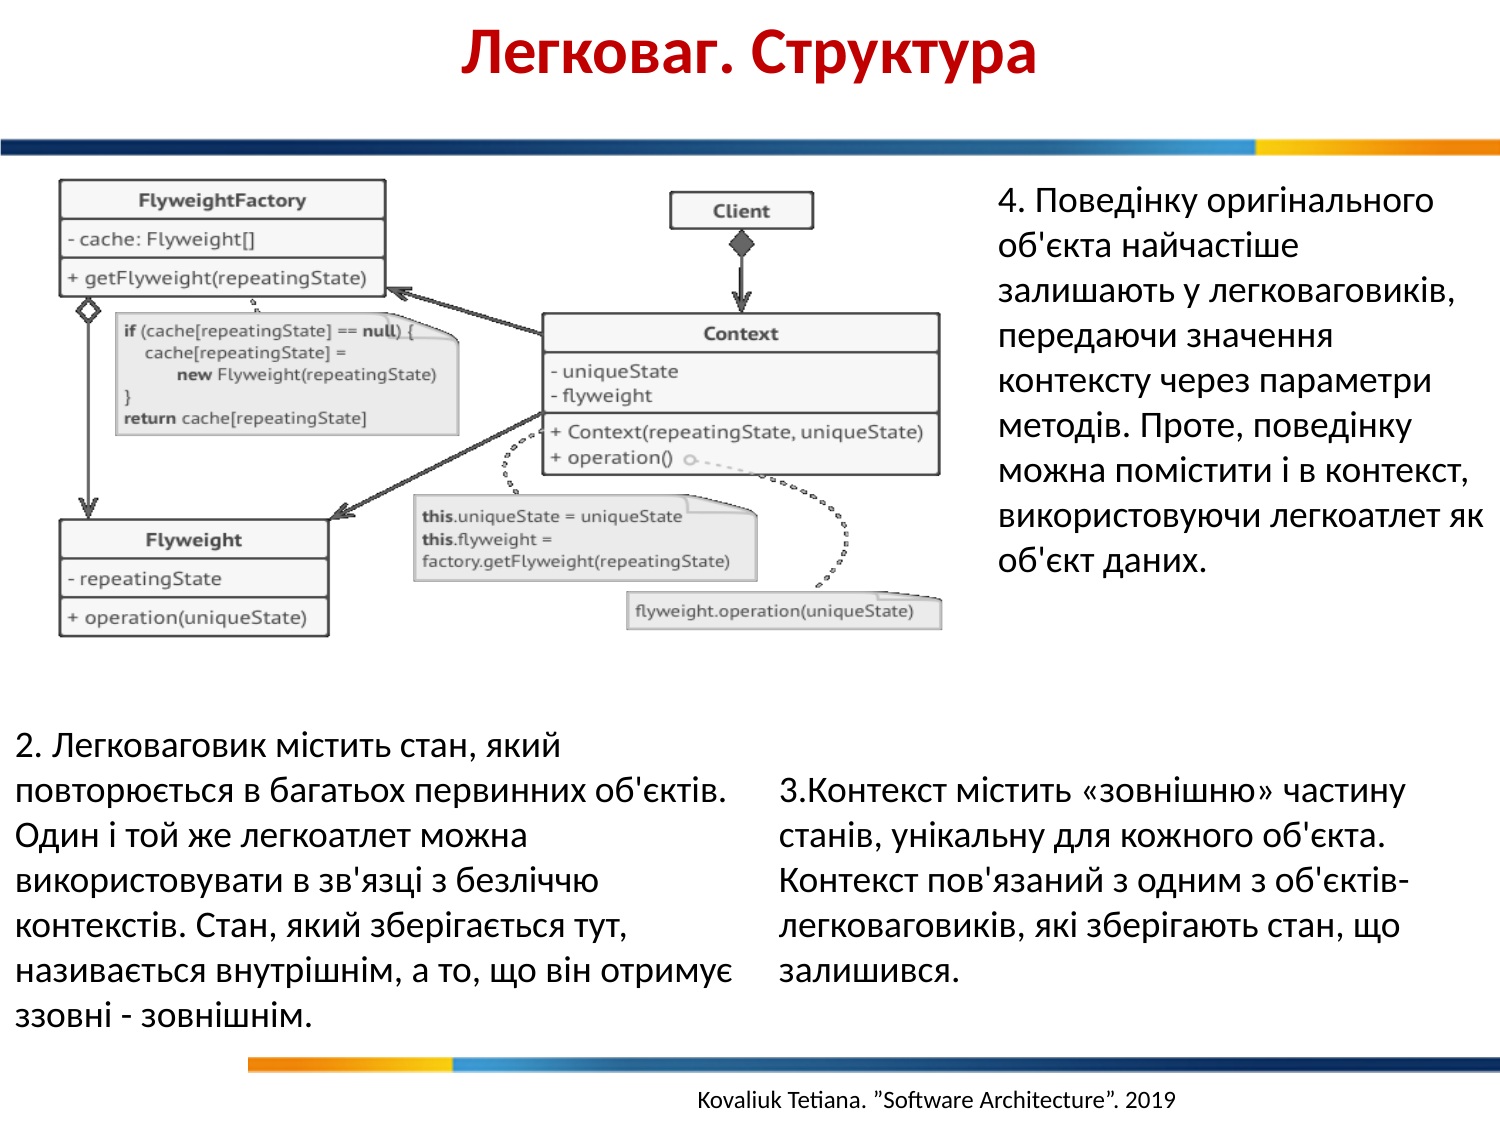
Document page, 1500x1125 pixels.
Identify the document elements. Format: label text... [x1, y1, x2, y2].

picture [2, 139, 1500, 155]
text_box 2. Легковаговик містить стан, який повторюється в багатьох первинних об'єктів. Один і той же легкоатлет можна використовувати в зв'язці з безліччю контекстів. Стан, який зберігається тут, називається внутрішнім, а то, що він отримує ззовні - зовнішнім. [0, 712, 750, 1043]
picture [46, 167, 955, 641]
text_box 3.Контекст містить «зовнішню» частину станів, унікальну для кожного об'єкта. Контекст пов'язаний з одним з об'єктів-легковаговиків, які зберігають стан, що залишився. [764, 757, 1500, 998]
text_box 4. Поведінку оригінального об'єкта найчастіше залишають у легковаговиків, передаючи значення контексту через параметри методів. Проте, поведінку можна помістити і в контекст, використовуючи легкоатлет як об'єкт даних. [983, 168, 1500, 588]
text_box Легковаг. Структура [0, 0, 1500, 95]
picture [248, 1057, 1500, 1073]
